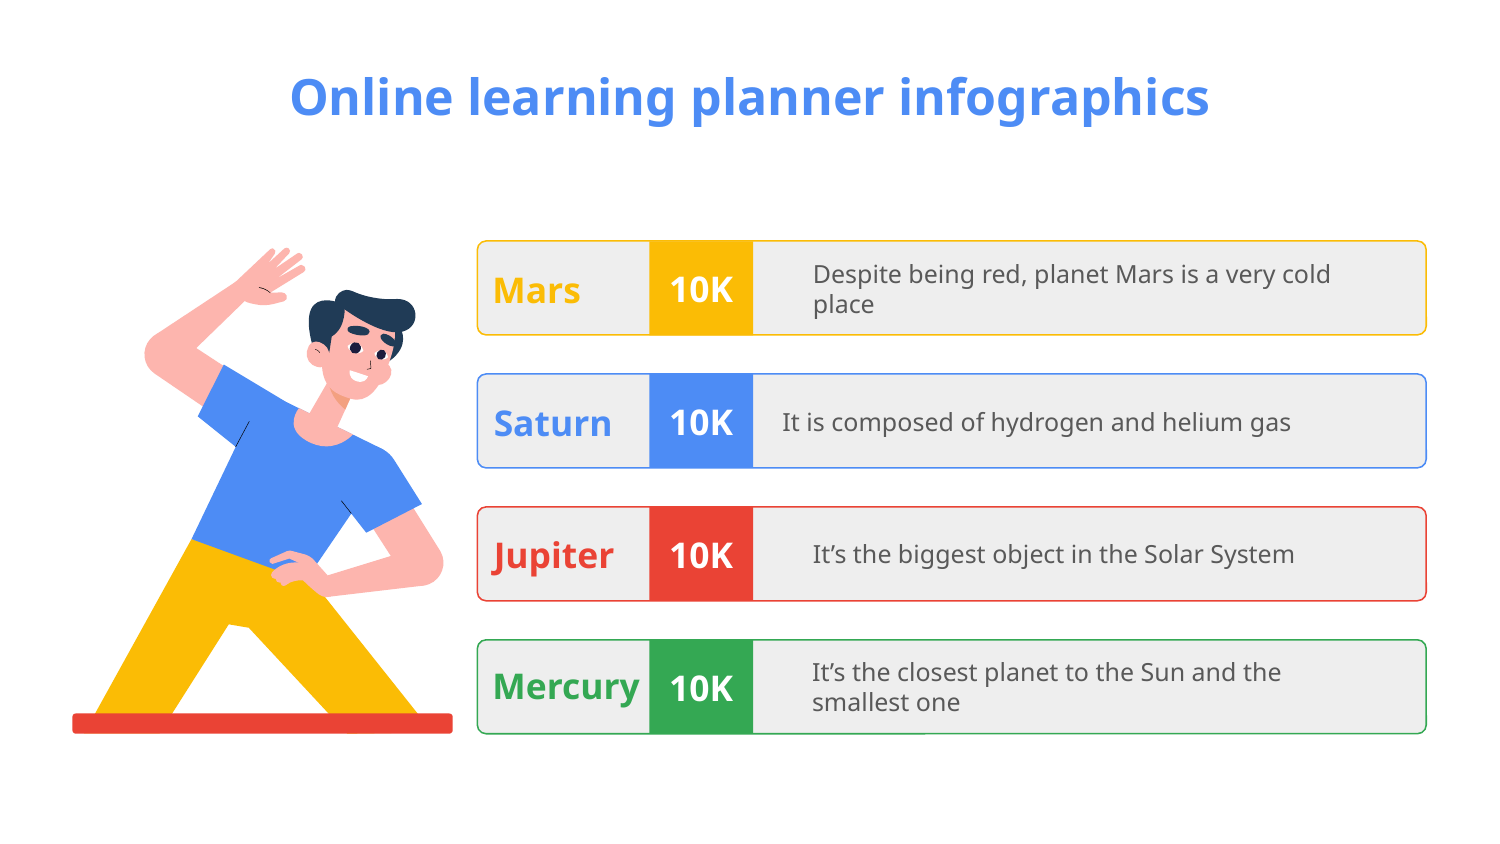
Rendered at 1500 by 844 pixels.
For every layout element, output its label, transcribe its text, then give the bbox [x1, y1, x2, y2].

text_box [754, 506, 1426, 601]
text_box It’s the biggest object in the Solar System [767, 512, 1427, 595]
text_box [477, 721, 649, 734]
text_box 10K [649, 506, 754, 601]
text_box [754, 639, 1426, 734]
text_box [477, 506, 649, 601]
text_box 10K [649, 241, 754, 336]
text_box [72, 247, 453, 734]
text_box [477, 240, 1426, 335]
text_box It is composed of hydrogen and helium gas [767, 380, 1427, 463]
title Online learning planner infographics [29, 50, 1471, 145]
text_box Mercury [477, 650, 649, 721]
text_box It’s the closest planet to the Sun and the smallest one [767, 644, 1427, 728]
text_box Jupiter [478, 519, 649, 590]
text_box Despite being red, planet Mars is a very cold place [767, 247, 1427, 330]
text_box [754, 373, 1426, 468]
text_box Mars [477, 253, 649, 325]
text_box 10K [649, 639, 754, 734]
text_box 10K [649, 373, 754, 468]
text_box [477, 639, 649, 650]
text_box [477, 373, 649, 468]
text_box Saturn [478, 386, 649, 458]
